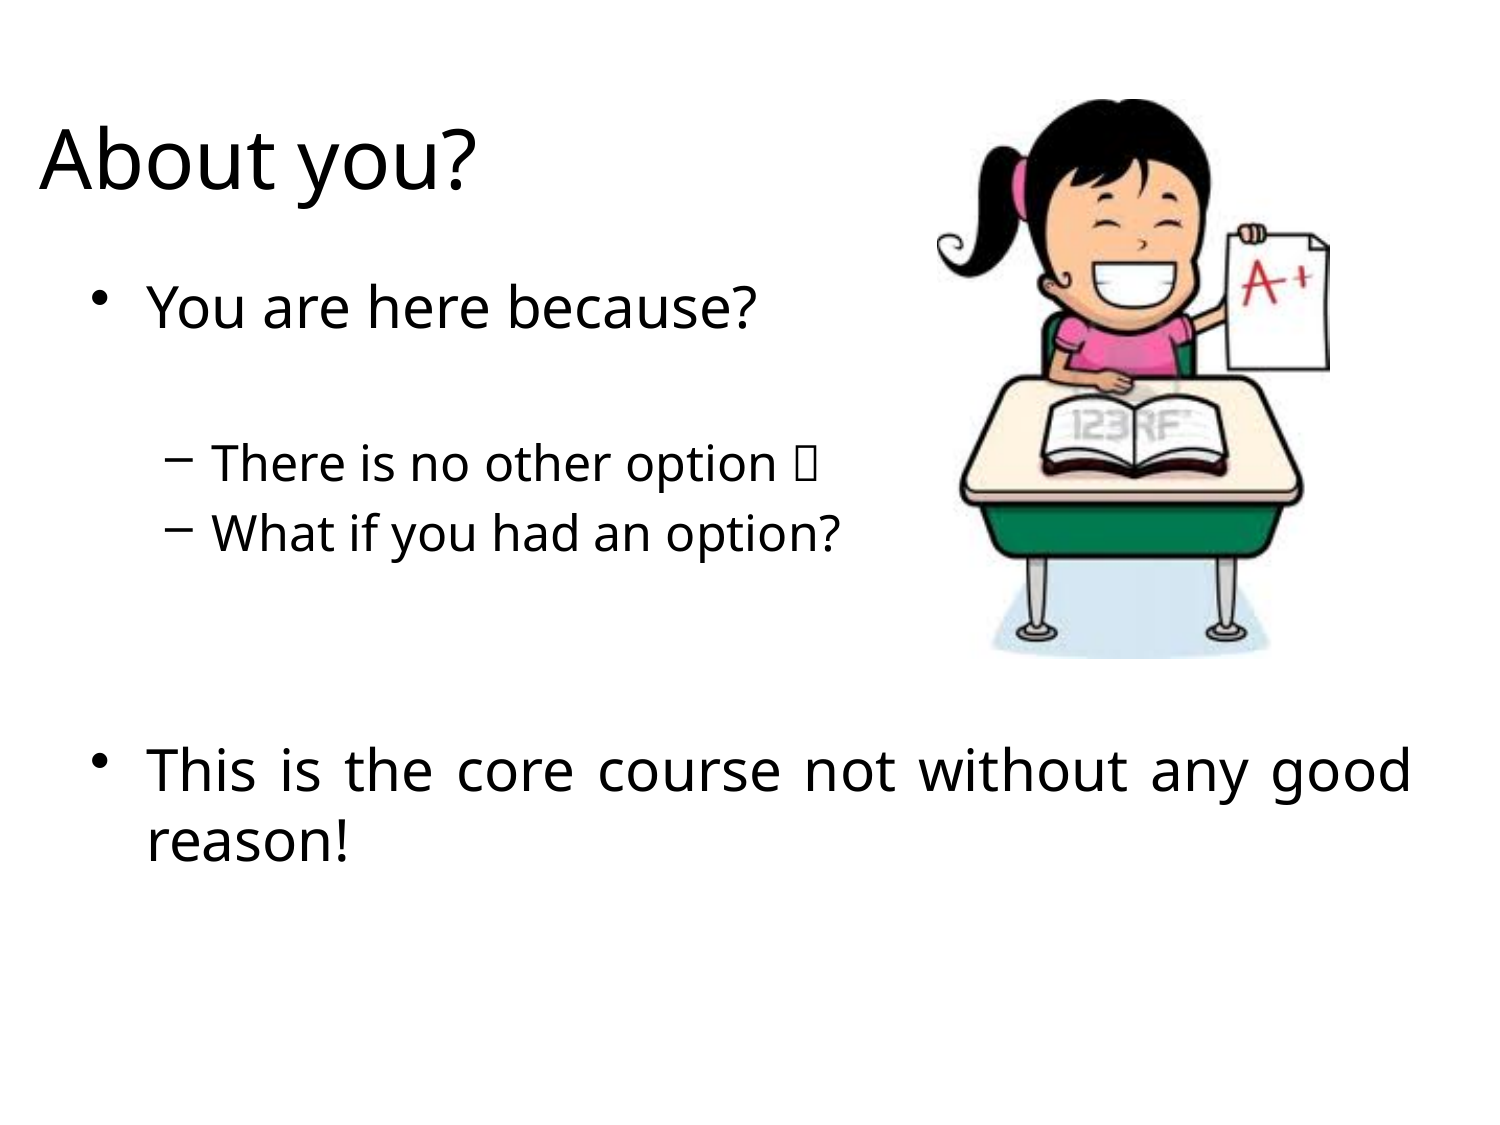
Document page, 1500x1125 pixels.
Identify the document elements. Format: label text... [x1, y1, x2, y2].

list You are here because? There is no other option  What if you had an option? This is the core course not without any good reason! [75, 262, 1428, 1007]
picture [937, 99, 1330, 659]
title About you? [24, 75, 1375, 238]
